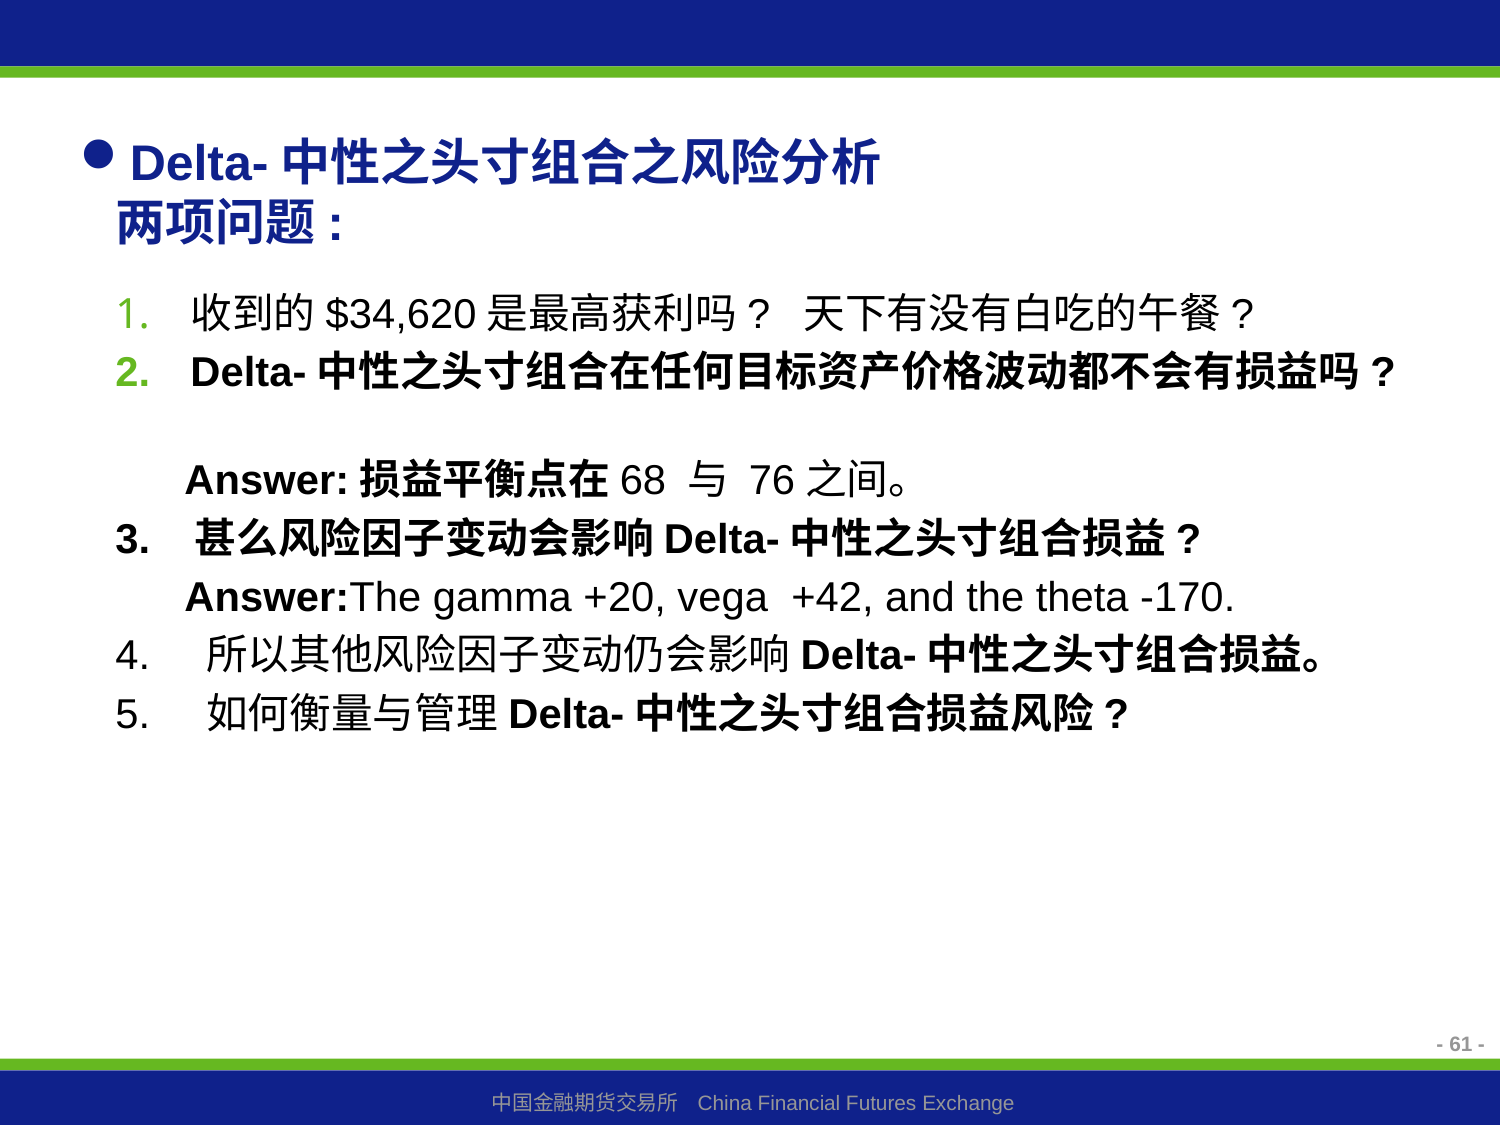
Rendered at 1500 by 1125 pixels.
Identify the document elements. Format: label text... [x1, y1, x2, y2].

title Delta-中性之头寸组合之风险分析 两项问题: [64, 136, 1105, 244]
slide_number - 61 - [1204, 1022, 1500, 1078]
list 收到的$34,620是最高获利吗? 天下有没有白吃的午餐? Delta-中性之头寸组合在任何目标资产价格波动都不会有损益吗? Answer:损益平衡点在68 与 76之间。 3. 甚么风险因子变动会影响Delta-中性之头寸组合损益? Answer:The gamma +20, vega +42, and the theta -170. 4. 所以其他风险因子变动仍会影响Delta-中性之头寸组合损益。 5. 如何衡量与管理Delta-中性之头寸组合损益风险? [100, 278, 1451, 859]
